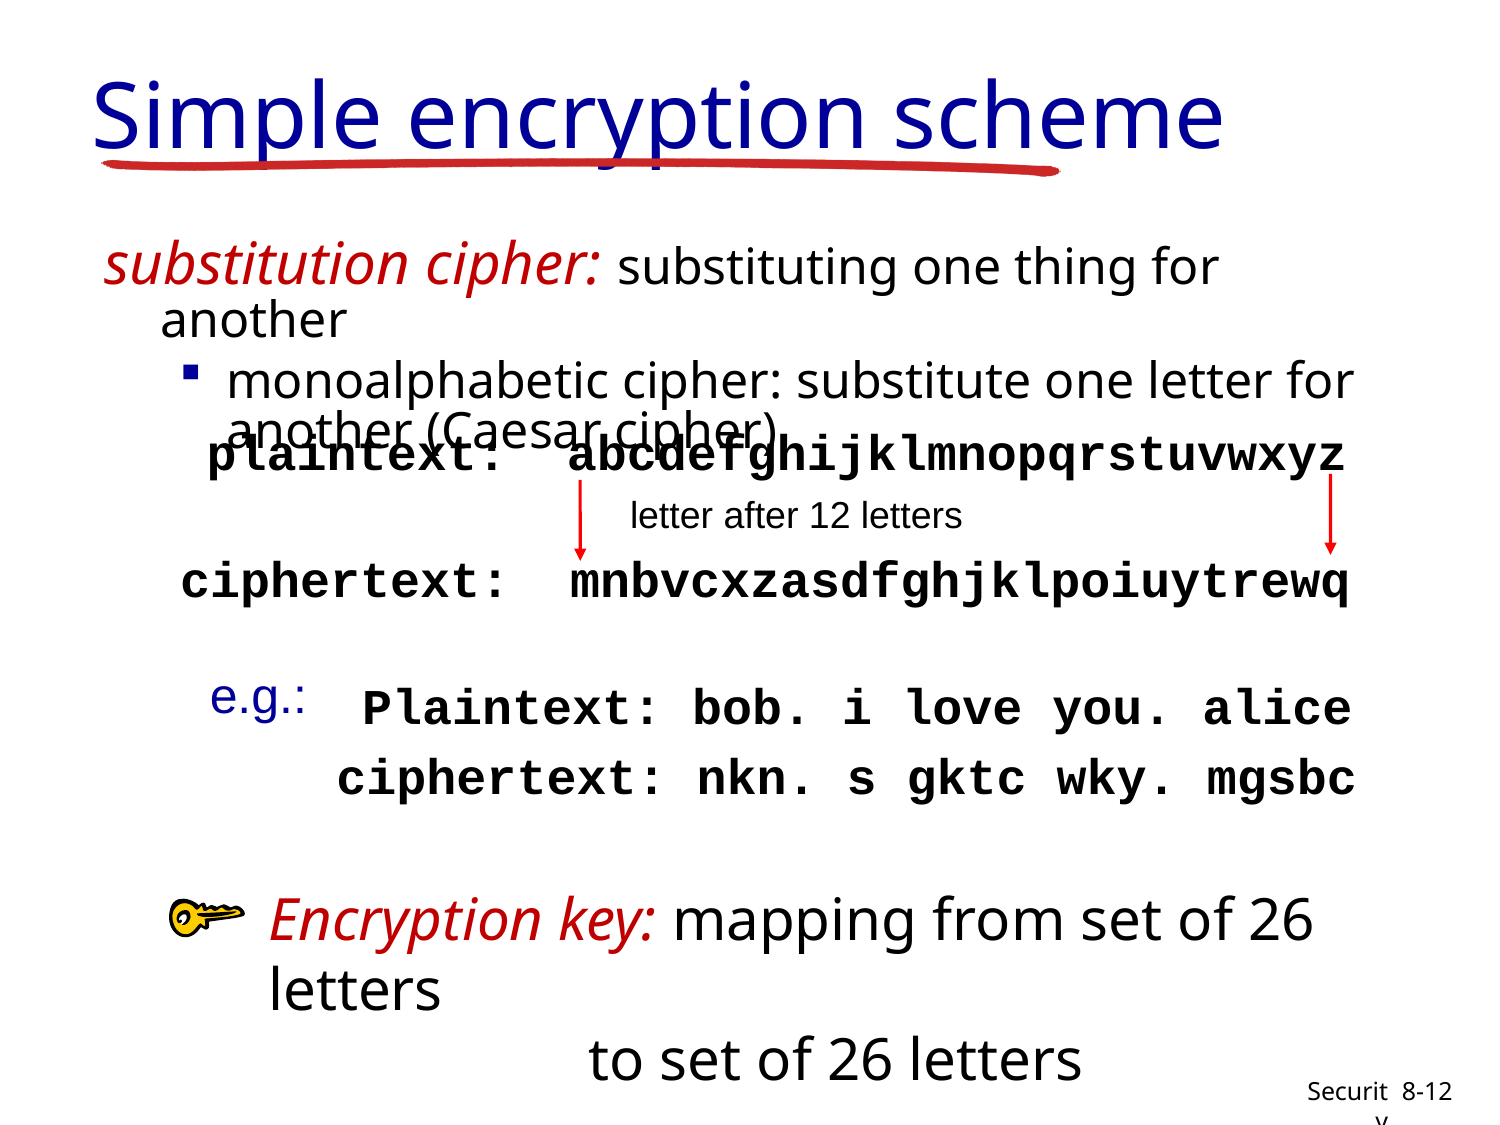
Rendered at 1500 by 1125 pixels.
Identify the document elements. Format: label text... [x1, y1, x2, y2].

text_box ciphertext: mnbvcxzasdfghjklpoiuytrewq [165, 540, 1365, 616]
title Simple encryption scheme [76, 17, 1352, 206]
text_box [574, 479, 587, 561]
text_box Plaintext: bob. i love you. alice [347, 667, 1367, 736]
list substitution cipher: substituting one thing for another monoalphabetic cipher: substitute one letter for another (Caesar cipher) [89, 229, 1415, 429]
text_box [1324, 473, 1337, 555]
text_box Encryption key: mapping from set of 26 letters to set of 26 letters [253, 874, 1369, 1100]
picture [96, 153, 1073, 183]
text_box e.g.: [194, 656, 323, 732]
footer Security [1284, 1067, 1403, 1110]
picture [168, 897, 245, 938]
text_box plaintext: abcdefghijklmnopqrstuvwxyz [191, 412, 1362, 488]
text_box ciphertext: nkn. s gktc wky. mgsbc [321, 736, 1372, 812]
text_box letter after 12 letters [615, 483, 983, 544]
slide_number 8-12 [1387, 1068, 1500, 1113]
